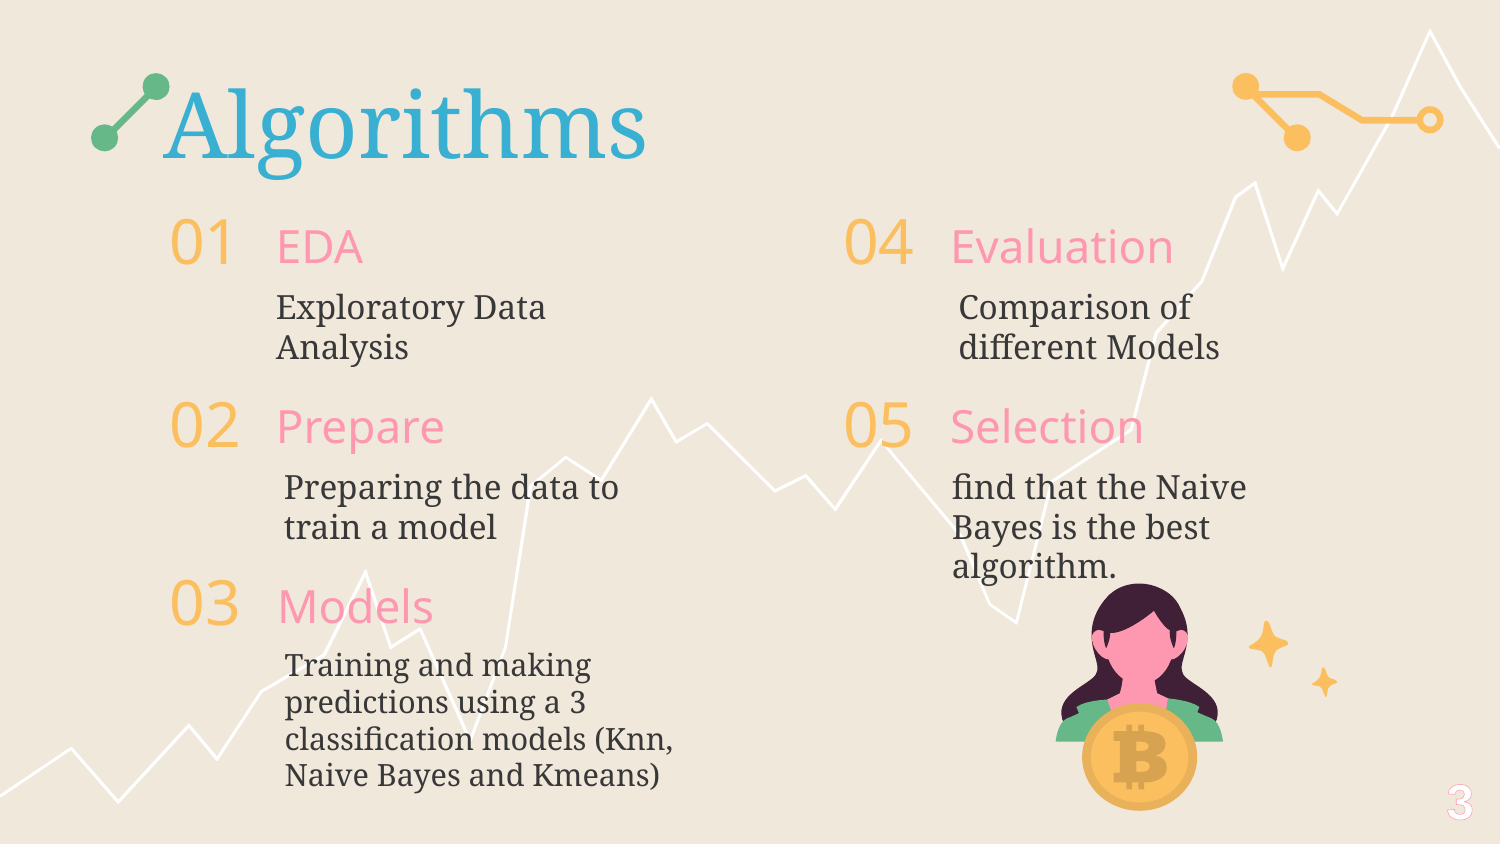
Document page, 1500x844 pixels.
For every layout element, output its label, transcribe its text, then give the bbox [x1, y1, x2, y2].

title 05 [821, 388, 937, 457]
subtitle Training and making predictions using a 3 classification models (Knn, Naive Bayes and Kmeans) [261, 631, 692, 844]
subtitle Prepare [260, 382, 678, 450]
subtitle Exploratory Data Analysis [260, 270, 678, 379]
title 02 [148, 388, 263, 457]
subtitle Models [261, 562, 679, 631]
subtitle find that the Naive Bayes is the best algorithm. [934, 450, 1352, 559]
text_box 3 [1431, 761, 1490, 837]
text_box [1048, 583, 1231, 811]
subtitle Preparing the data to train a model [260, 450, 678, 559]
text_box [1248, 620, 1338, 698]
subtitle EDA [263, 228, 678, 270]
subtitle Selection [934, 382, 1352, 450]
title 03 [148, 566, 263, 635]
title 04 [821, 228, 937, 274]
subtitle Evaluation [937, 202, 1352, 270]
title 01 [147, 206, 263, 274]
subtitle Comparison of different Models [934, 270, 1352, 379]
text_box Algorithms [148, 15, 964, 228]
